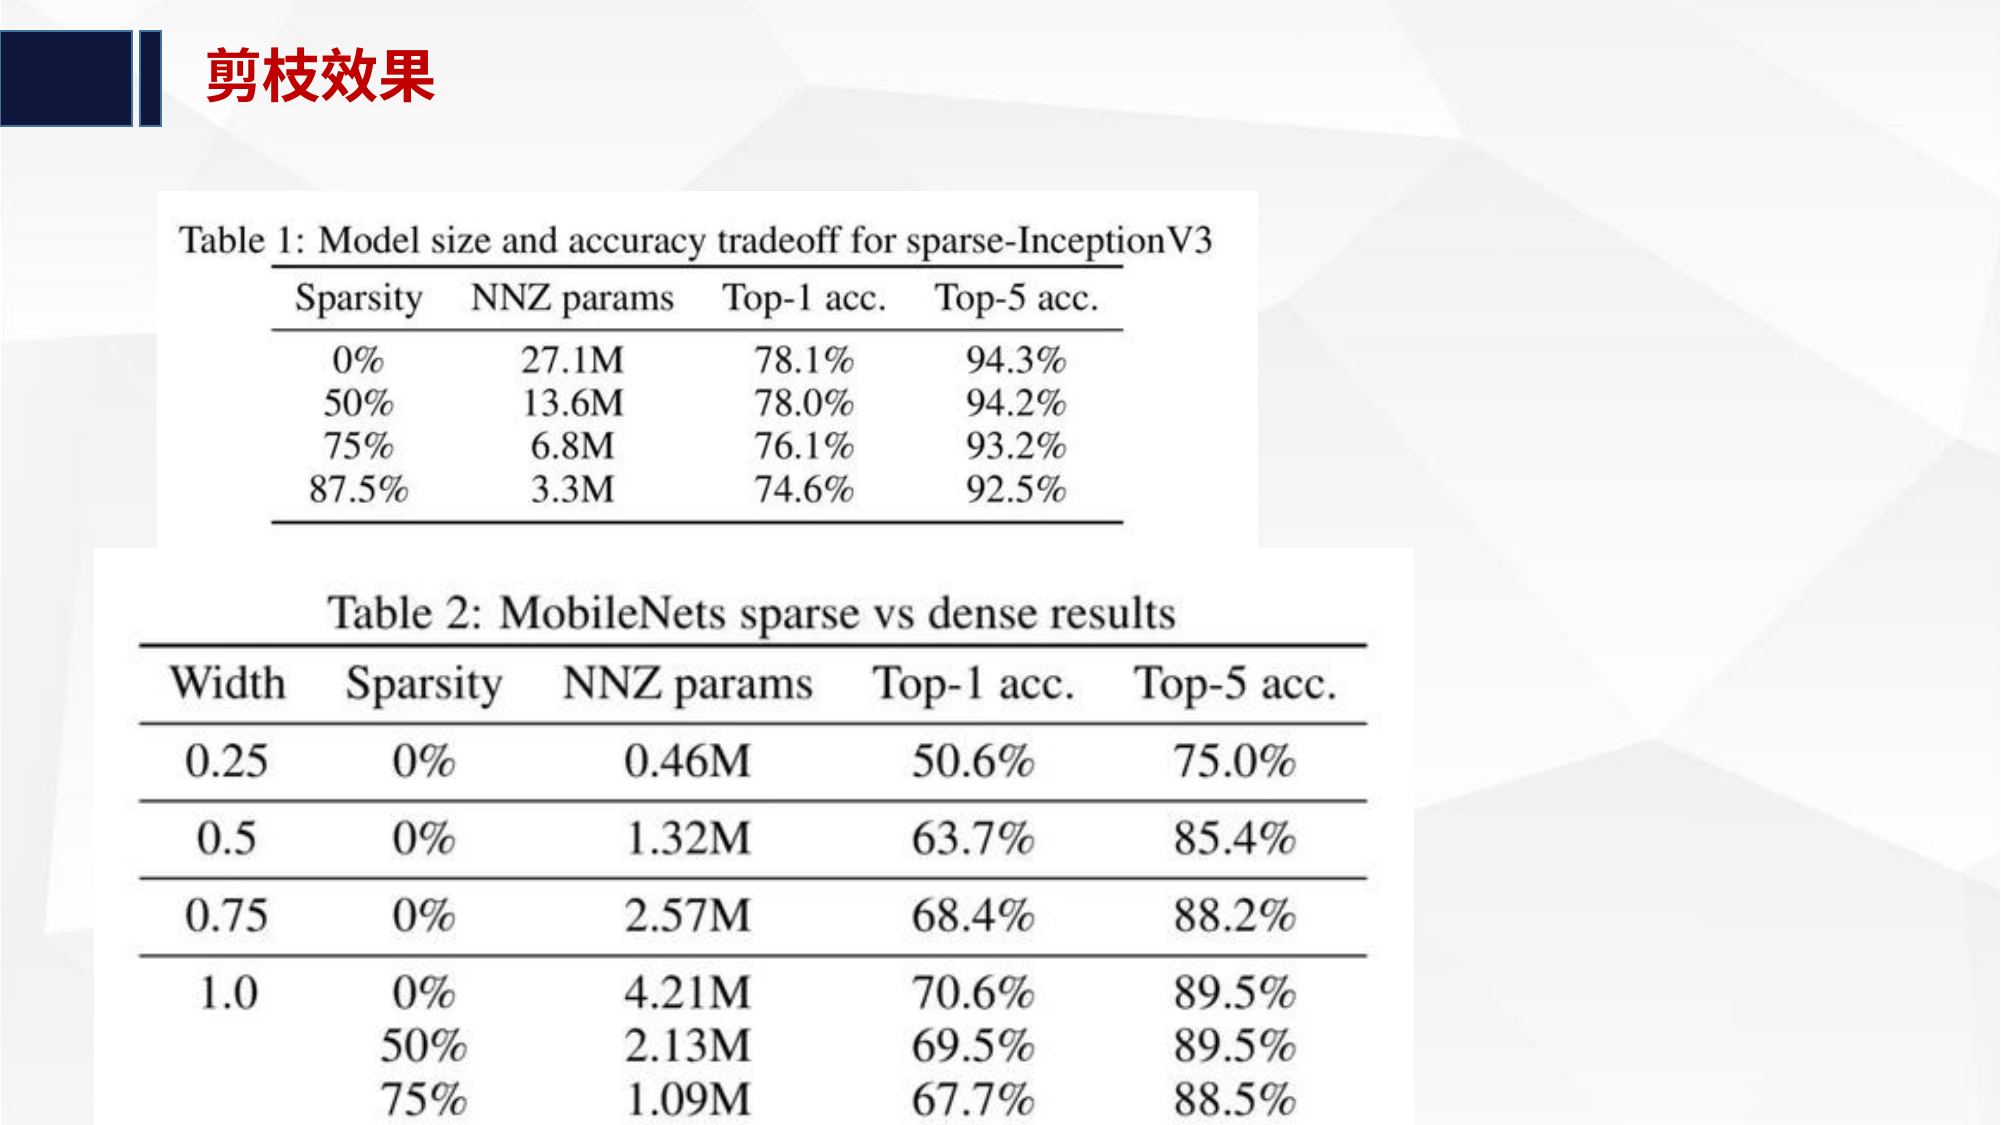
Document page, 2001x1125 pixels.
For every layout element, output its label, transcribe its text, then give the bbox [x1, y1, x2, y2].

picture [0, 0, 2001, 1125]
text_box [139, 30, 162, 127]
text_box [0, 30, 133, 127]
text_box 剪枝效果 [189, 32, 981, 117]
